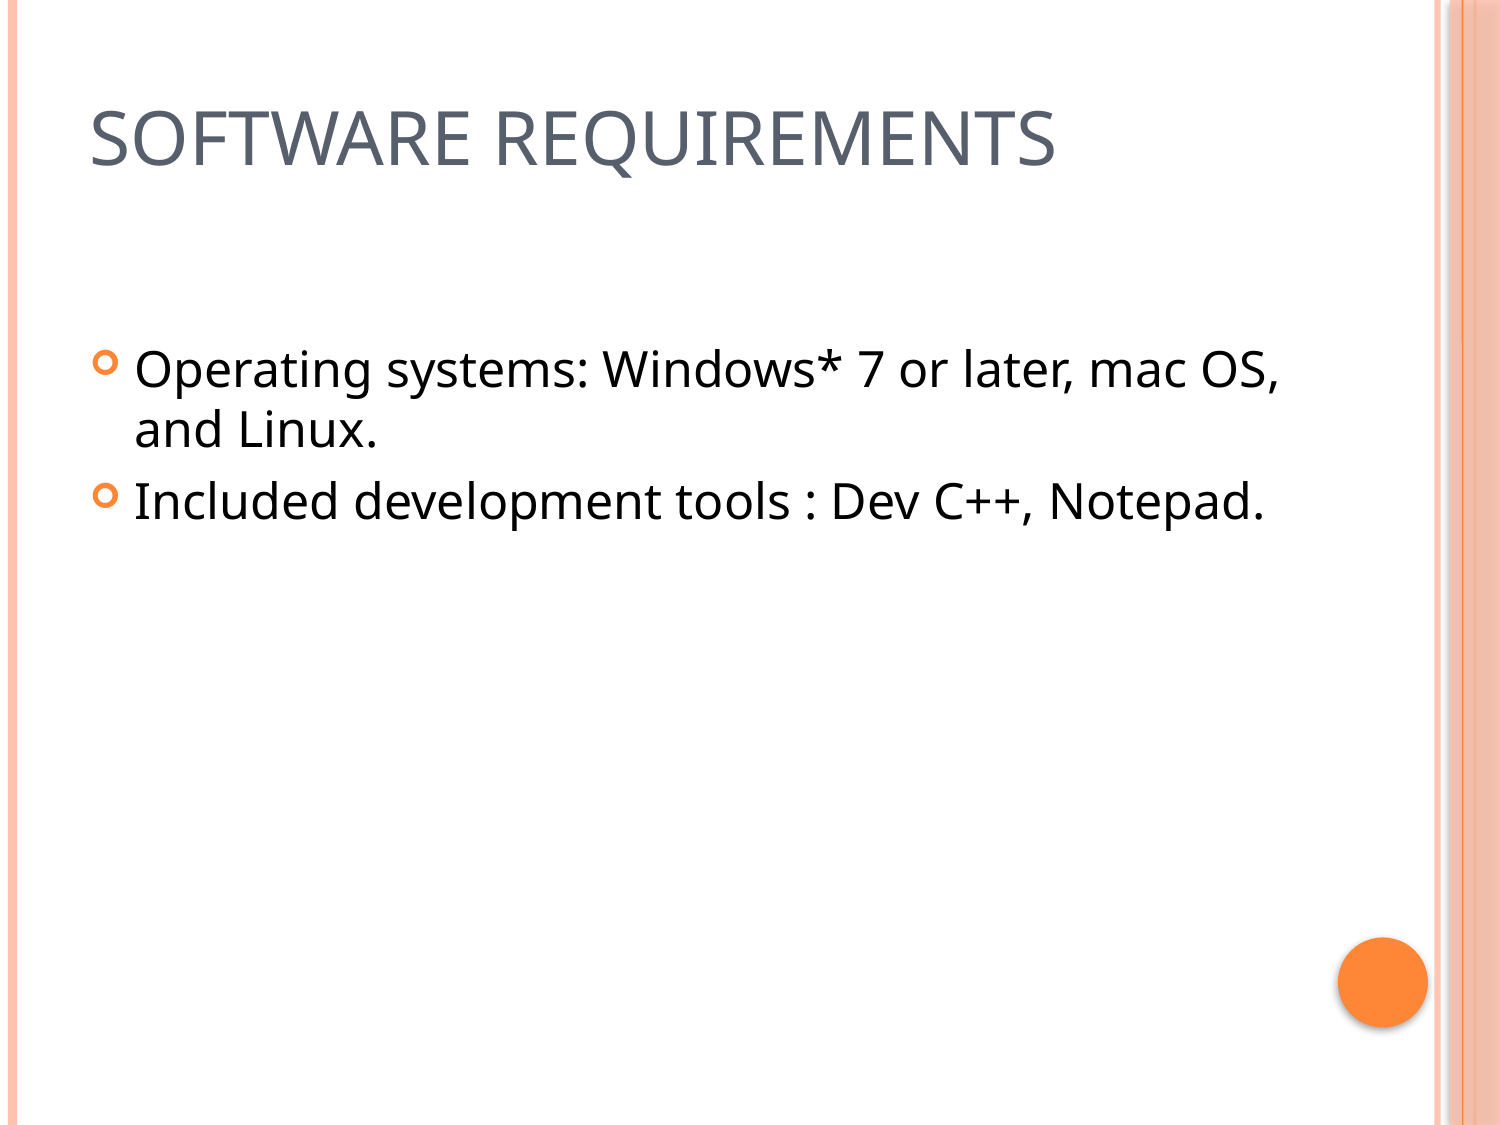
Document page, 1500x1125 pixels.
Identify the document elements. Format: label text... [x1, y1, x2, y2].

list Operating systems: Windows* 7 or later, mac OS, and Linux. Included development tools : Dev C++, Notepad. [75, 237, 1300, 1000]
title Software Requirements [75, 45, 1300, 237]
